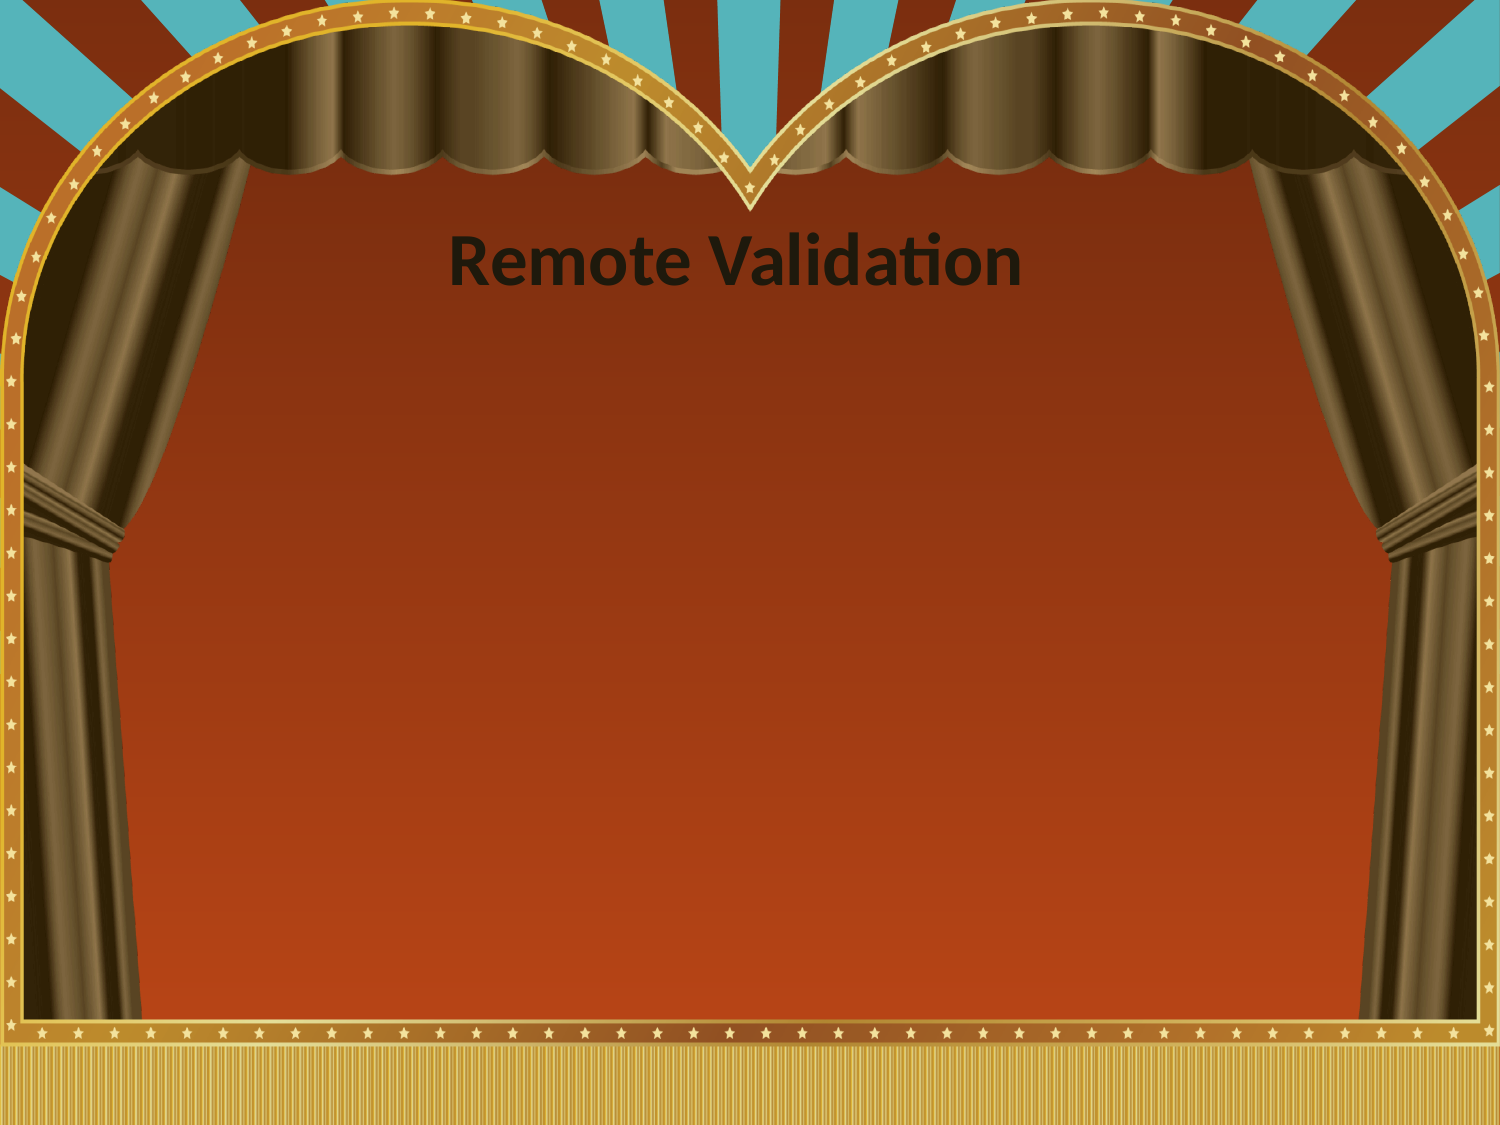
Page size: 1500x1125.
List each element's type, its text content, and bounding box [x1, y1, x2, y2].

picture [0, 0, 1500, 1125]
title Remote Validation [207, 162, 1266, 350]
